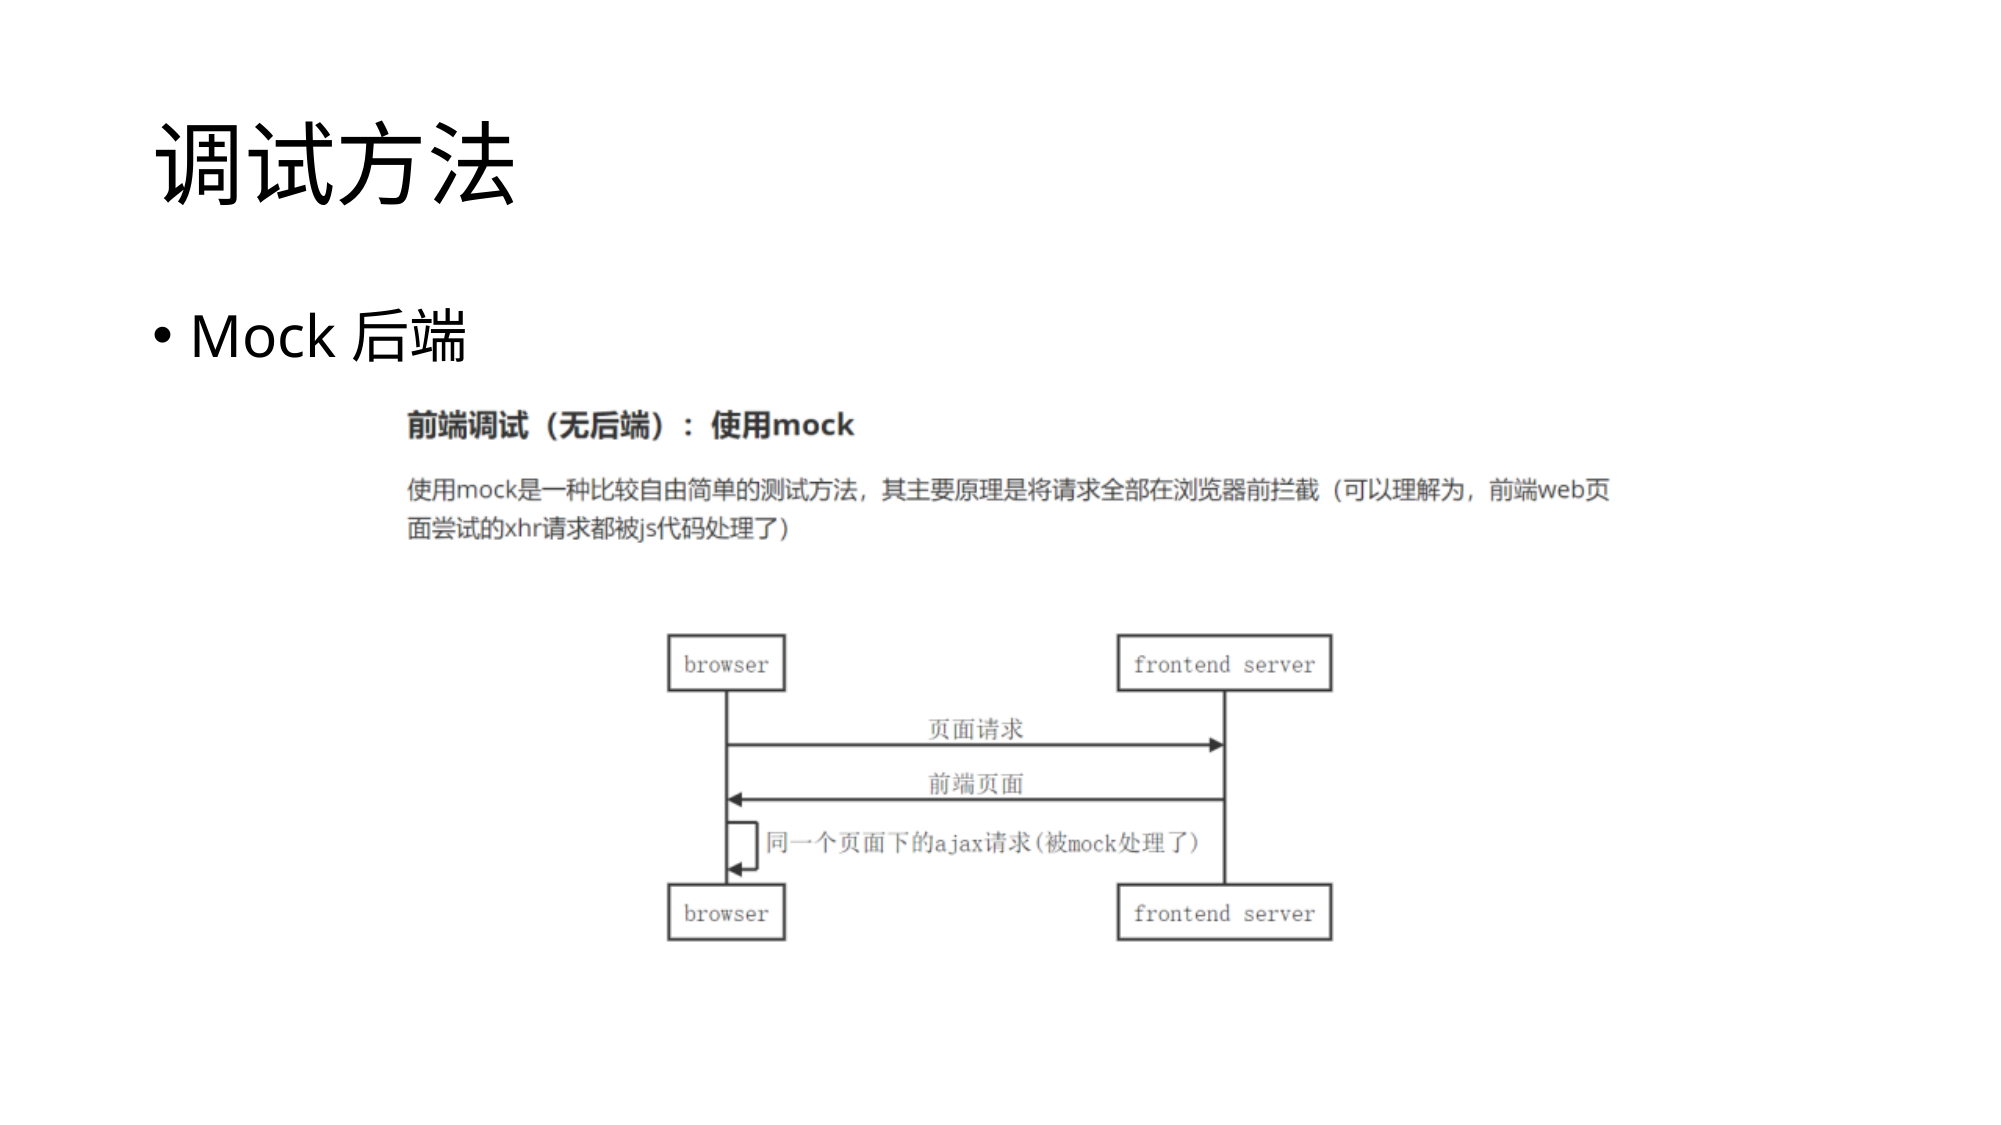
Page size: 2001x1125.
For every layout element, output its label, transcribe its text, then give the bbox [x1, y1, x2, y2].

list Mock后端 [137, 299, 1863, 1014]
title 调试方法 [137, 59, 1863, 278]
picture [398, 396, 1642, 973]
